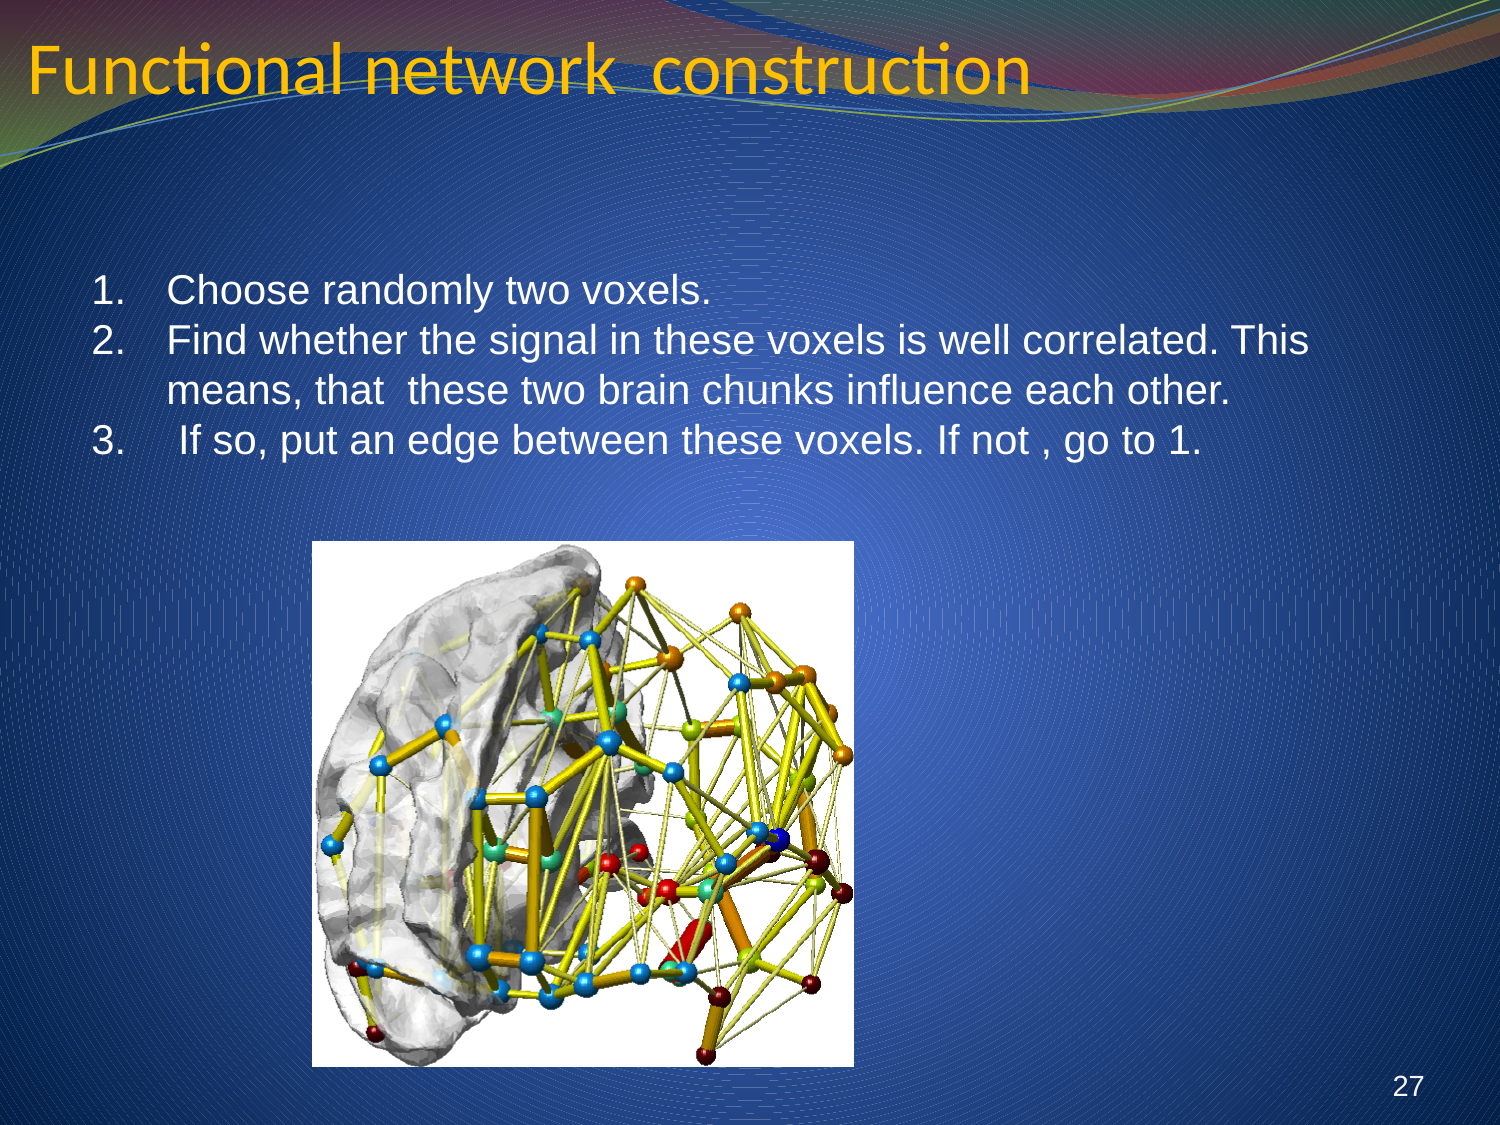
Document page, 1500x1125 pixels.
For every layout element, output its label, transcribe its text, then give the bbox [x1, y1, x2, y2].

text_box Choose randomly two voxels. Find whether the signal in these voxels is well correlated. This means, that these two brain chunks influence each other. If so, put an edge between these voxels. If not , go to 1. [76, 255, 1365, 471]
text_box Functional network construction [12, 12, 1247, 108]
slide_number 27 [1299, 1042, 1425, 1103]
picture [312, 541, 854, 1068]
